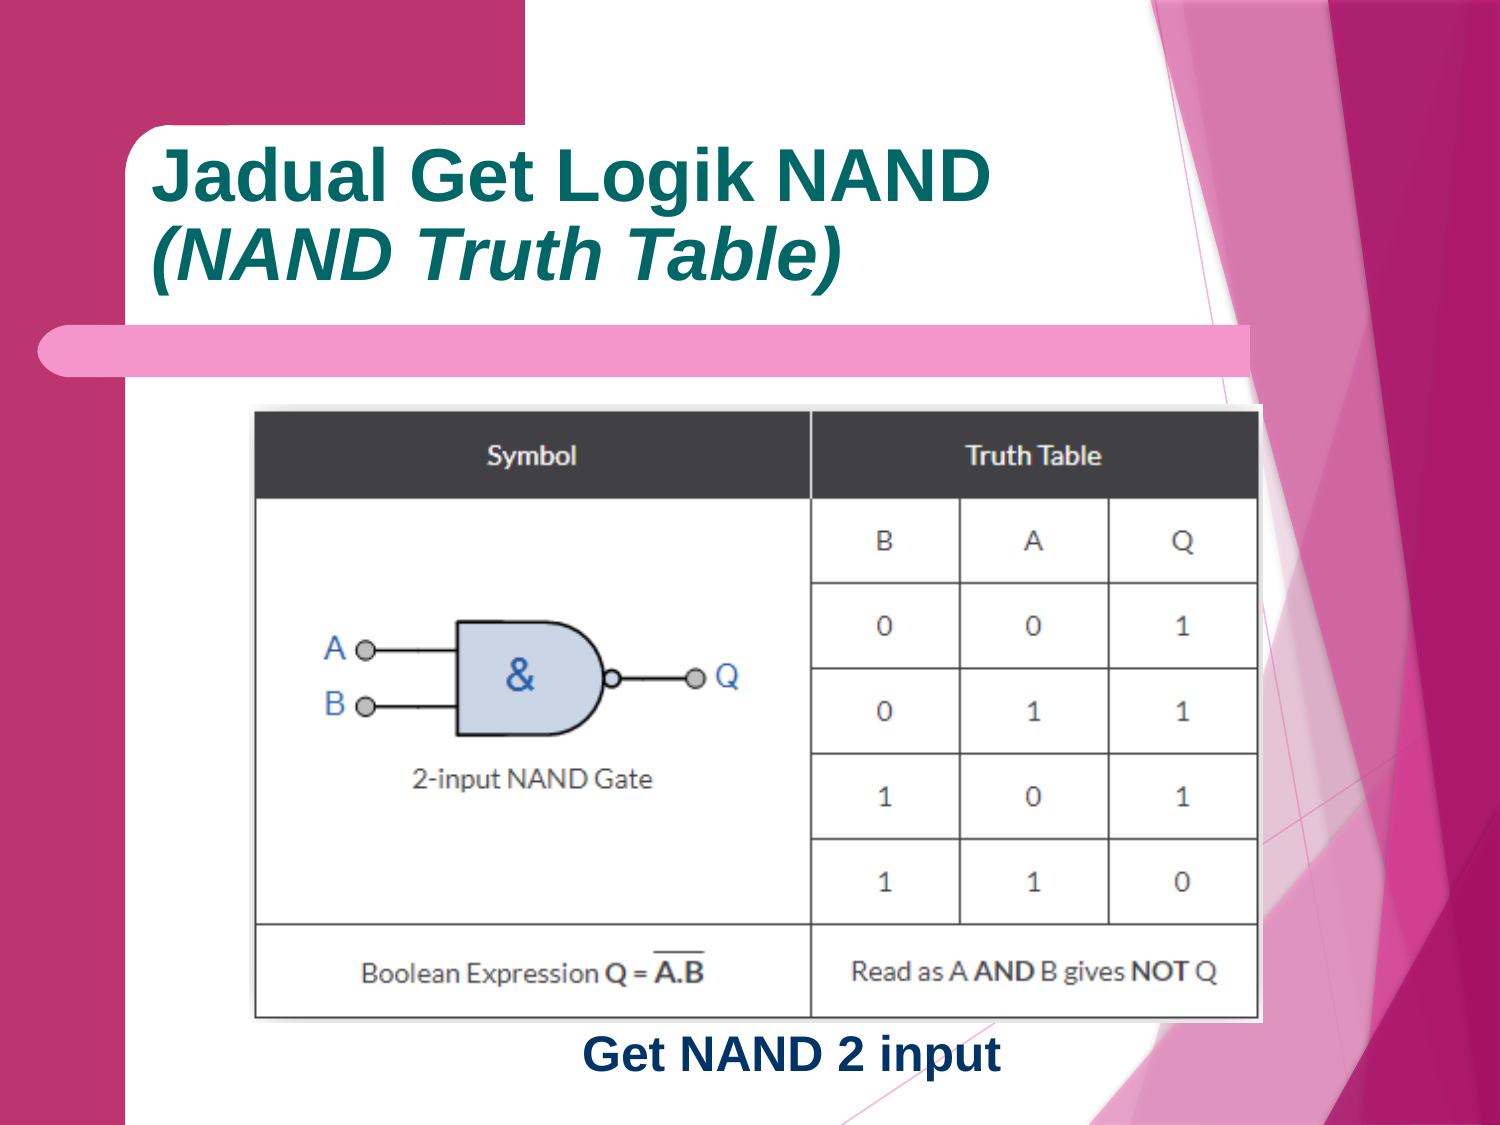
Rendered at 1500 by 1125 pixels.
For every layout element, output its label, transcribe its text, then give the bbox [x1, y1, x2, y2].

text_box [99, 324, 1250, 377]
text_box [37, 324, 103, 378]
text_box Jadual Get Logik NAND (NAND Truth Table) [149, 133, 1225, 295]
text_box [74, 0, 525, 192]
text_box [0, 0, 126, 1125]
text_box Get NAND 2 input [580, 1032, 1013, 1096]
picture [249, 404, 1263, 1024]
